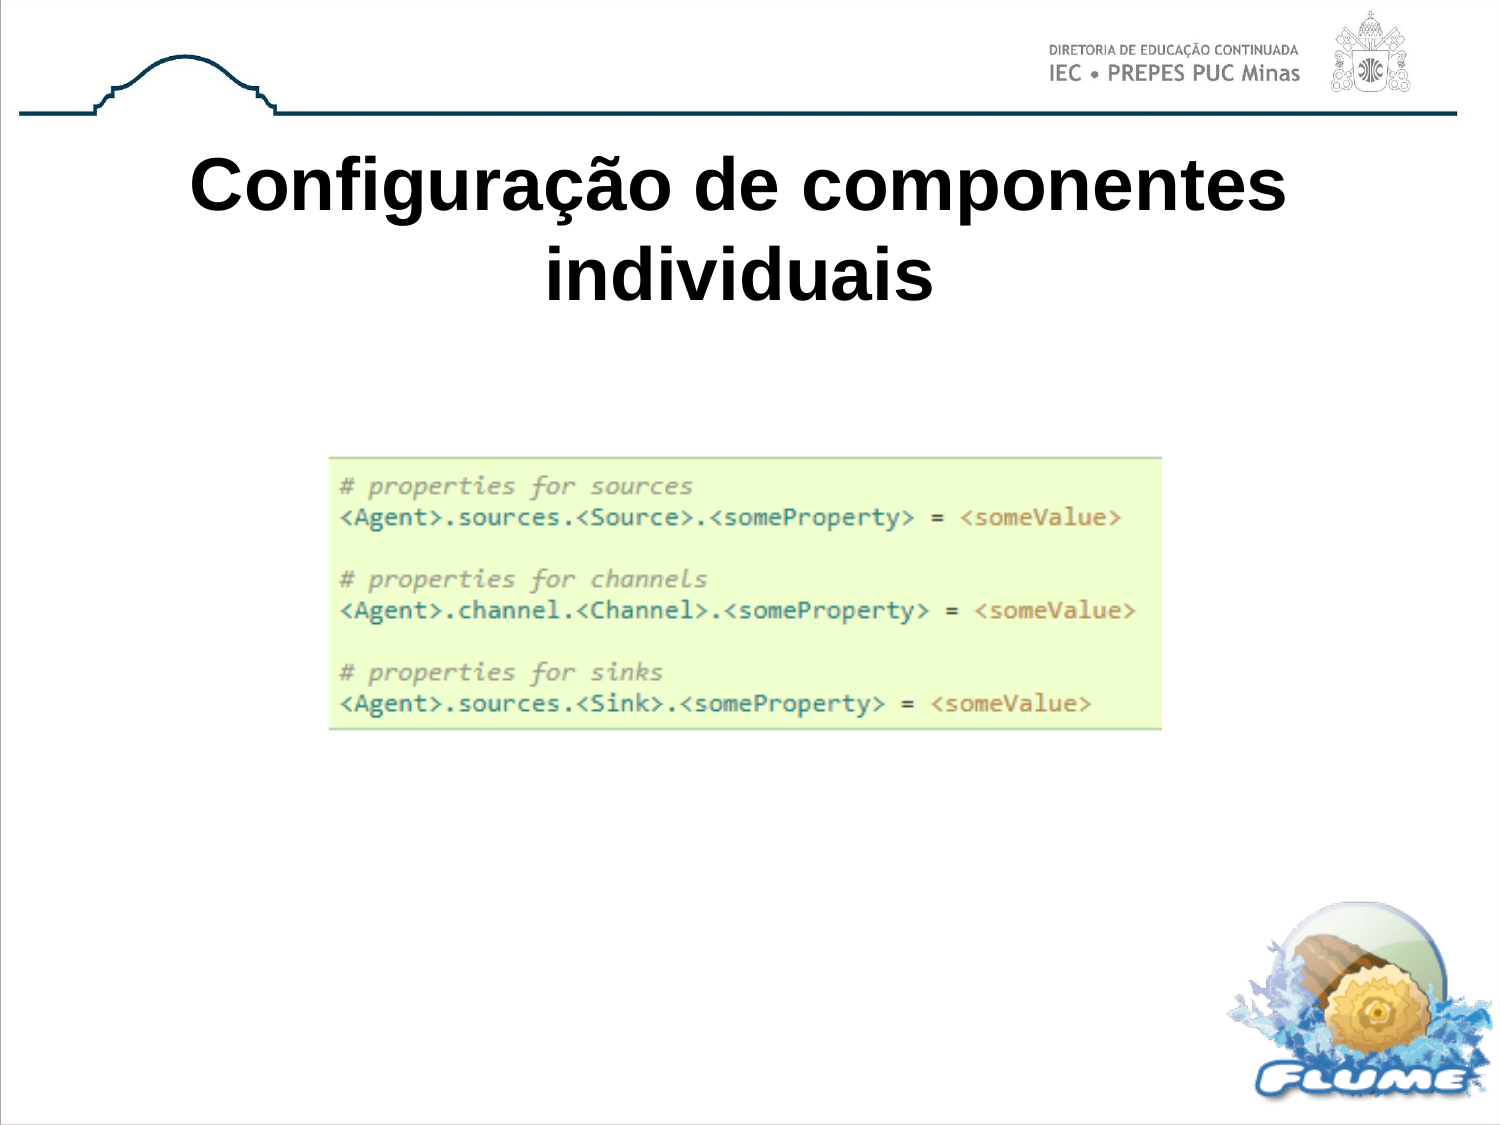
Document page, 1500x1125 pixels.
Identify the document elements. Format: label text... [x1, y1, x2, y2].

title Configuração de componentes individuais [64, 148, 1415, 303]
picture [0, 0, 1500, 1125]
